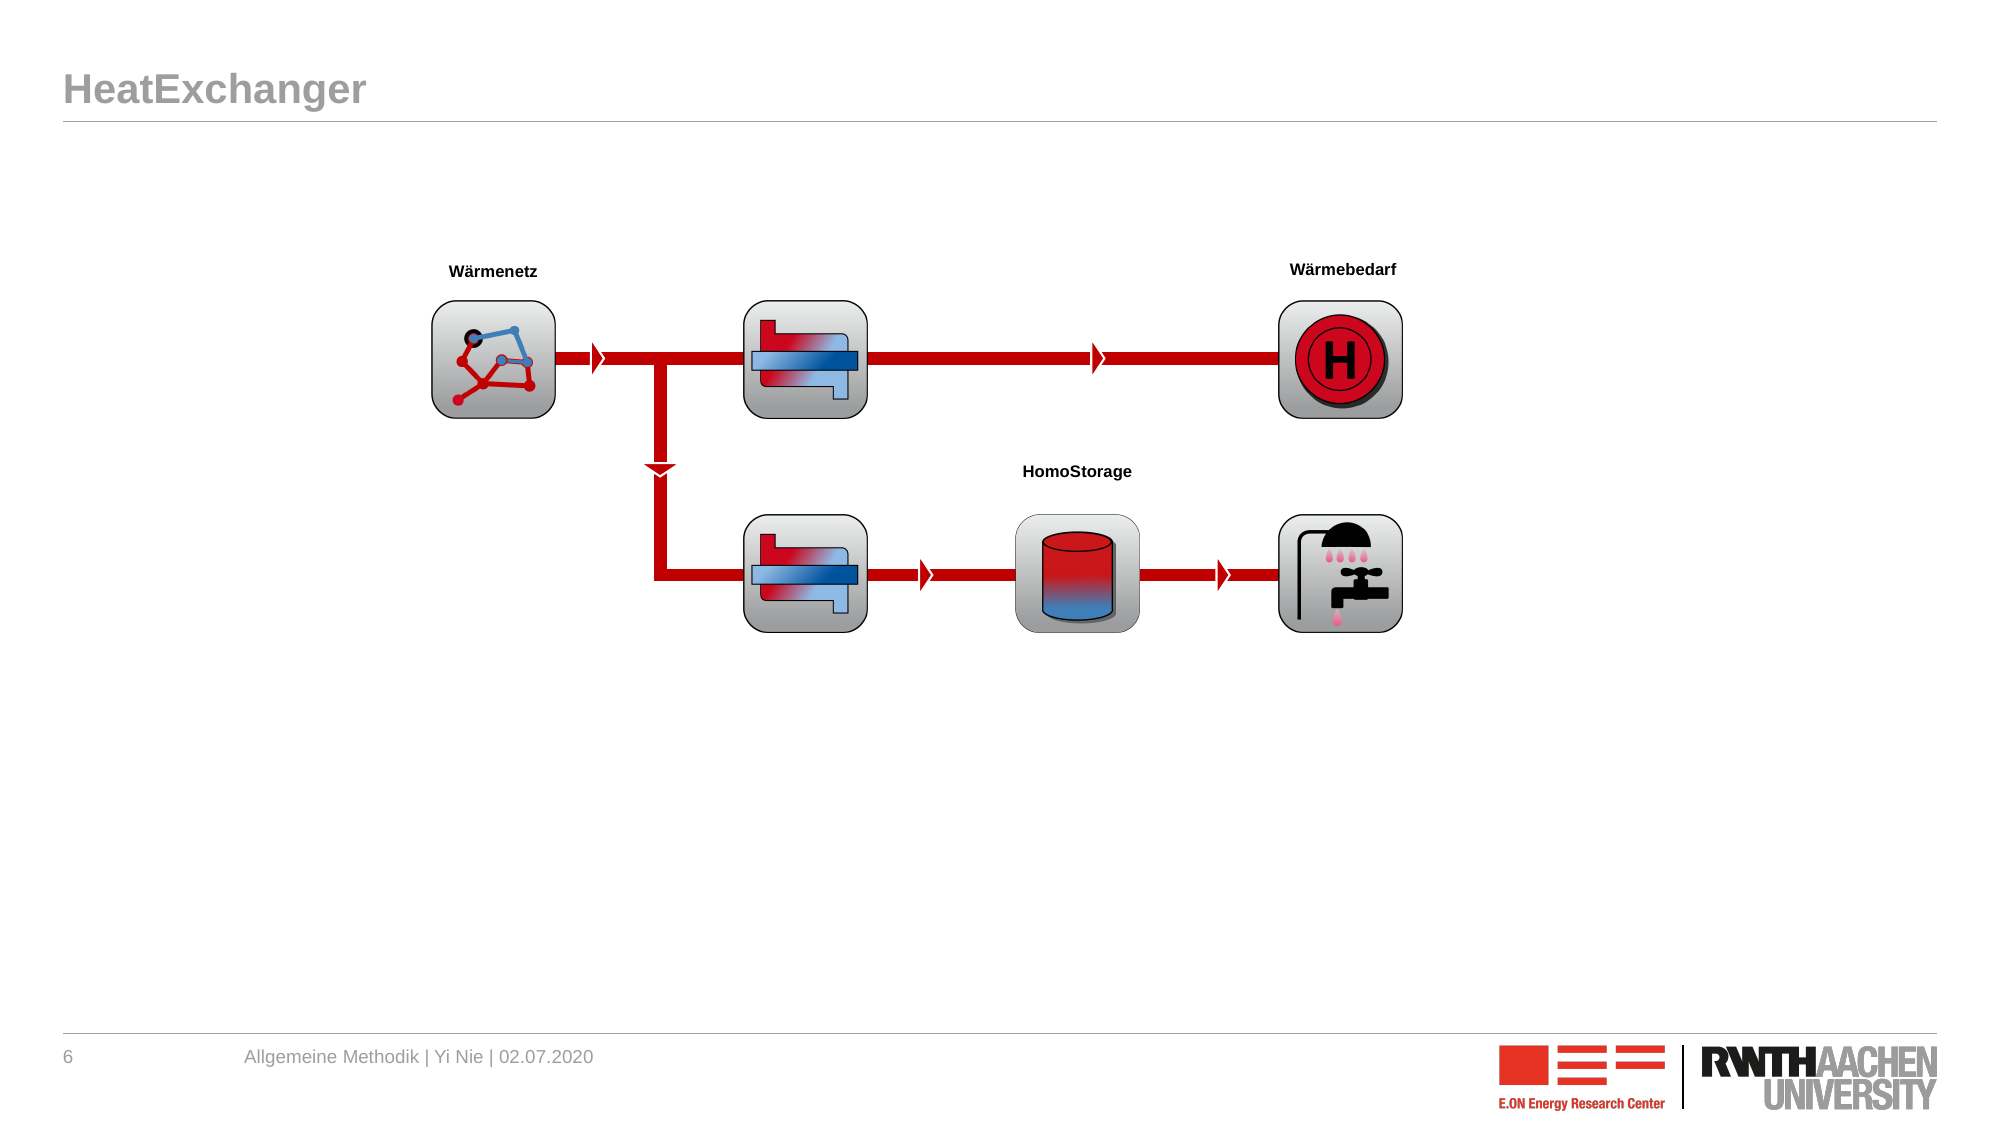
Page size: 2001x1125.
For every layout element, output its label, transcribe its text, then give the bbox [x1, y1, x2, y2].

title HeatExchanger [63, 23, 1937, 113]
picture [743, 300, 868, 419]
text_box [1215, 551, 1231, 575]
text_box [1090, 359, 1106, 382]
text_box [661, 462, 684, 478]
text_box HomoStorage [1022, 460, 1133, 482]
text_box Wärmebedarf [1289, 258, 1397, 279]
picture [1278, 300, 1403, 419]
picture [743, 514, 868, 633]
text_box [636, 462, 660, 478]
picture [431, 300, 556, 419]
text_box [918, 551, 934, 575]
text_box [589, 334, 606, 358]
picture [1498, 1045, 1665, 1112]
picture [1278, 514, 1403, 633]
text_box [918, 576, 933, 599]
text_box [589, 359, 605, 382]
text_box [1215, 576, 1231, 599]
text_box Wärmenetz [448, 260, 539, 281]
picture [1015, 514, 1140, 633]
picture [1702, 1046, 1937, 1111]
text_box [1090, 334, 1106, 358]
